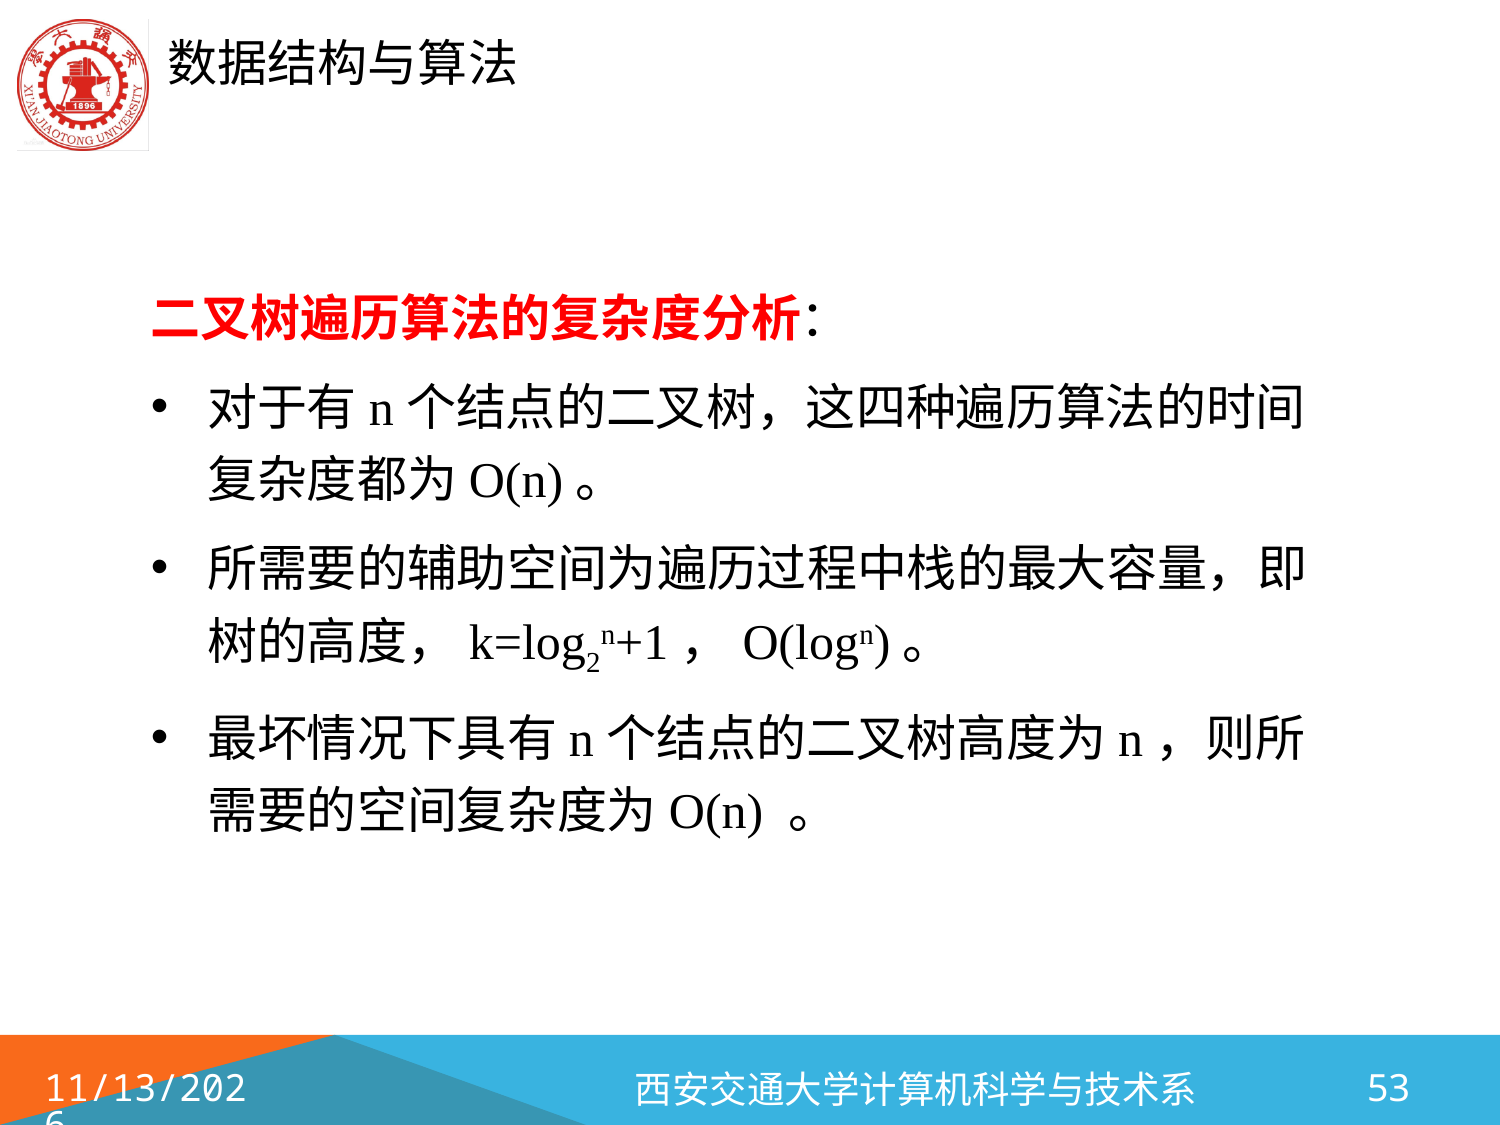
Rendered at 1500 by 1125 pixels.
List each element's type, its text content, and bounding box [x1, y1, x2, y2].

list 二叉树遍历算法的复杂度分析： 对于有n个结点的二叉树，这四种遍历算法的时间复杂度都为O(n)。 所需要的辅助空间为遍历过程中栈的最大容量，即树的高度，k=log2n+1，O(logn)。 最坏情况下具有n个结点的二叉树高度为n，则所需要的空间复杂度为O(n) 。 [135, 267, 1370, 855]
picture [17, 19, 149, 151]
